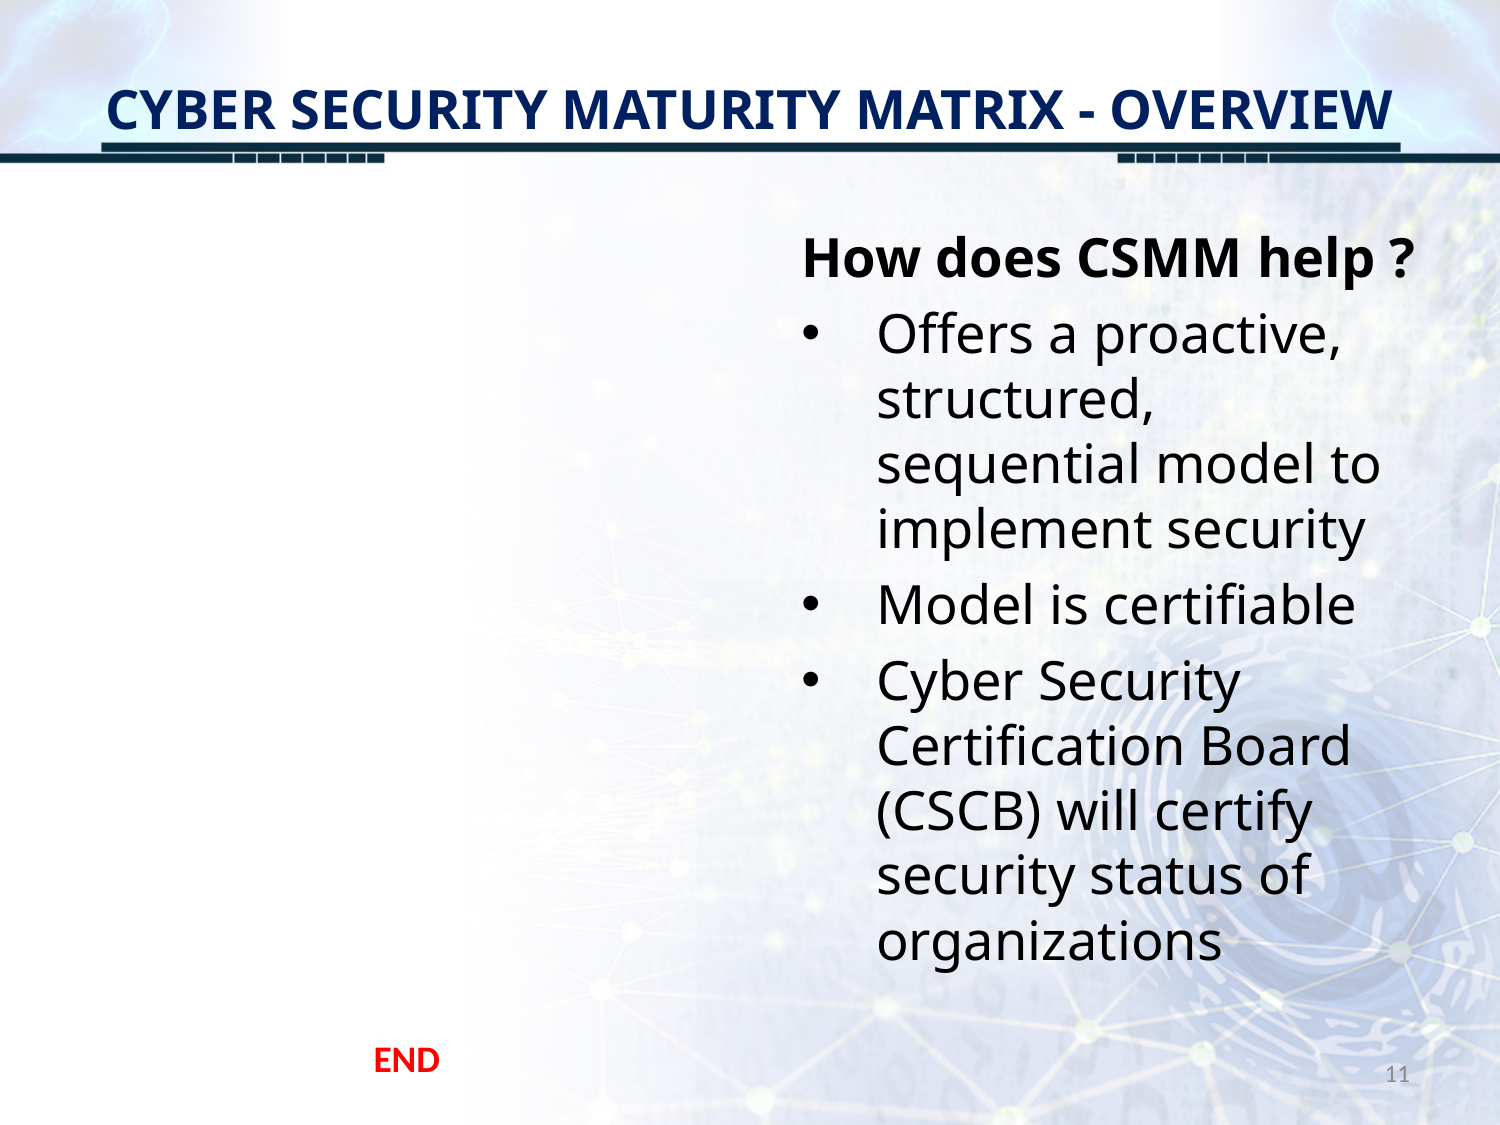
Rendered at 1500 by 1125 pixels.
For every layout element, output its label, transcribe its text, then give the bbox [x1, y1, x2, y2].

text_box END [358, 1027, 456, 1088]
title CYBER SECURITY MATURITY MATRIX - OVERVIEW [75, 34, 1425, 182]
slide_number 11 [1074, 1042, 1425, 1103]
list How does CSMM help ? Offers a proactive, structured, sequential model to implement security Model is certifiable Cyber Security Certification Board (CSCB) will certify security status of organizations [776, 216, 1432, 1034]
picture [0, 0, 1500, 1125]
